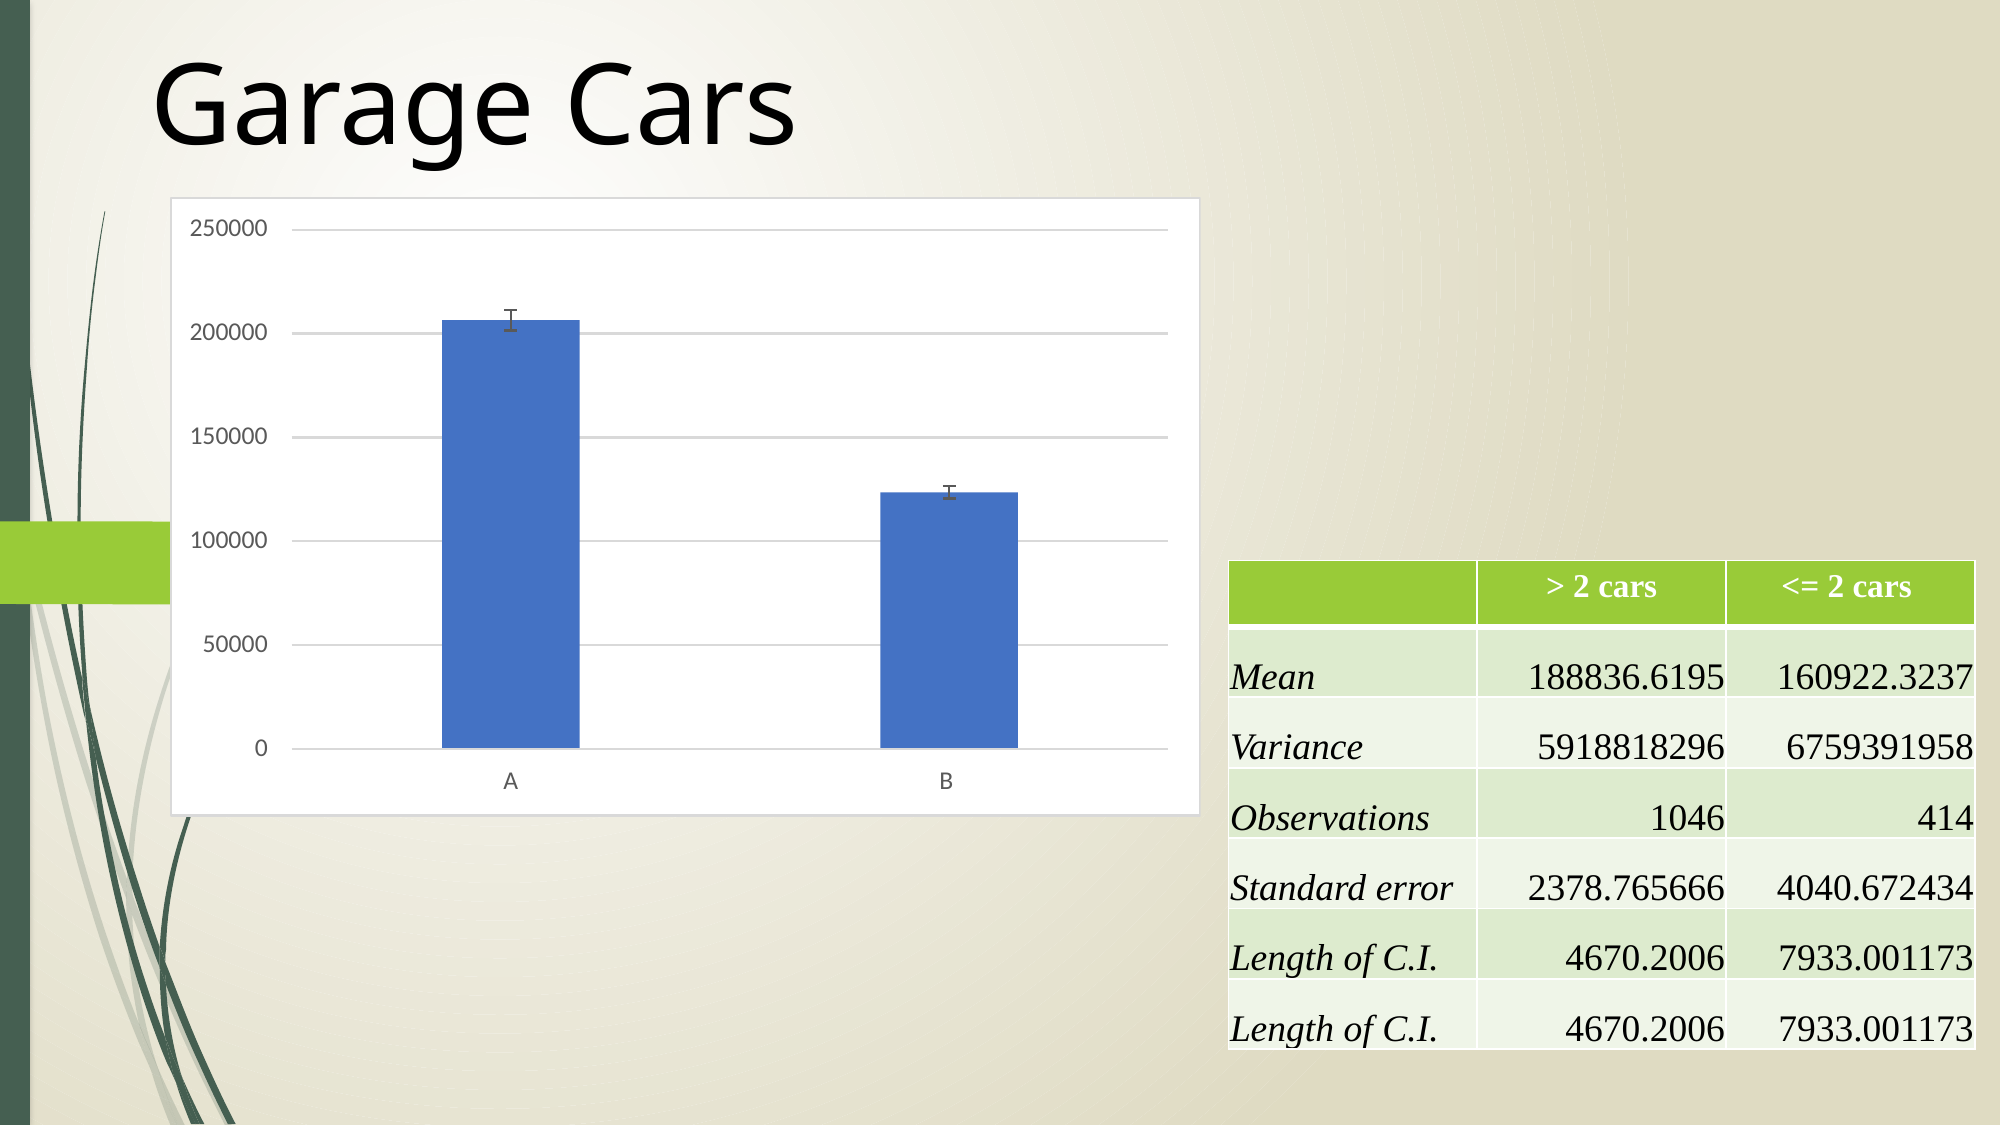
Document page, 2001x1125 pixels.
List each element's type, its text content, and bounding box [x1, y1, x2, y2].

table_cell 7933.001173 [1727, 980, 1974, 1048]
table_header [1229, 561, 1476, 624]
table_cell Length of C.I. [1229, 980, 1476, 1048]
table_cell 1046 [1478, 769, 1725, 837]
table_cell 4670.2006 [1478, 909, 1725, 978]
table_cell Length of C.I. [1229, 909, 1476, 978]
text_box Garage Cars [103, 24, 846, 195]
table_cell 4040.672434 [1727, 839, 1974, 908]
table_cell 7933.001173 [1727, 909, 1974, 978]
table_cell 188836.6195 [1478, 630, 1725, 696]
table_cell 5918818296 [1478, 698, 1725, 767]
table_cell 2378.765666 [1478, 839, 1725, 908]
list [169, 196, 1201, 817]
table_cell 414 [1727, 769, 1974, 837]
table_cell Mean [1229, 630, 1476, 696]
table_cell Variance [1229, 698, 1476, 767]
table_cell 6759391958 [1727, 698, 1974, 767]
table_cell 4670.2006 [1478, 980, 1725, 1048]
table_cell 160922.3237 [1727, 630, 1974, 696]
table_cell Observations [1229, 769, 1476, 837]
table_header > 2 cars [1478, 561, 1725, 624]
table_cell Standard error [1229, 839, 1476, 908]
table_header <= 2 cars [1727, 561, 1974, 624]
